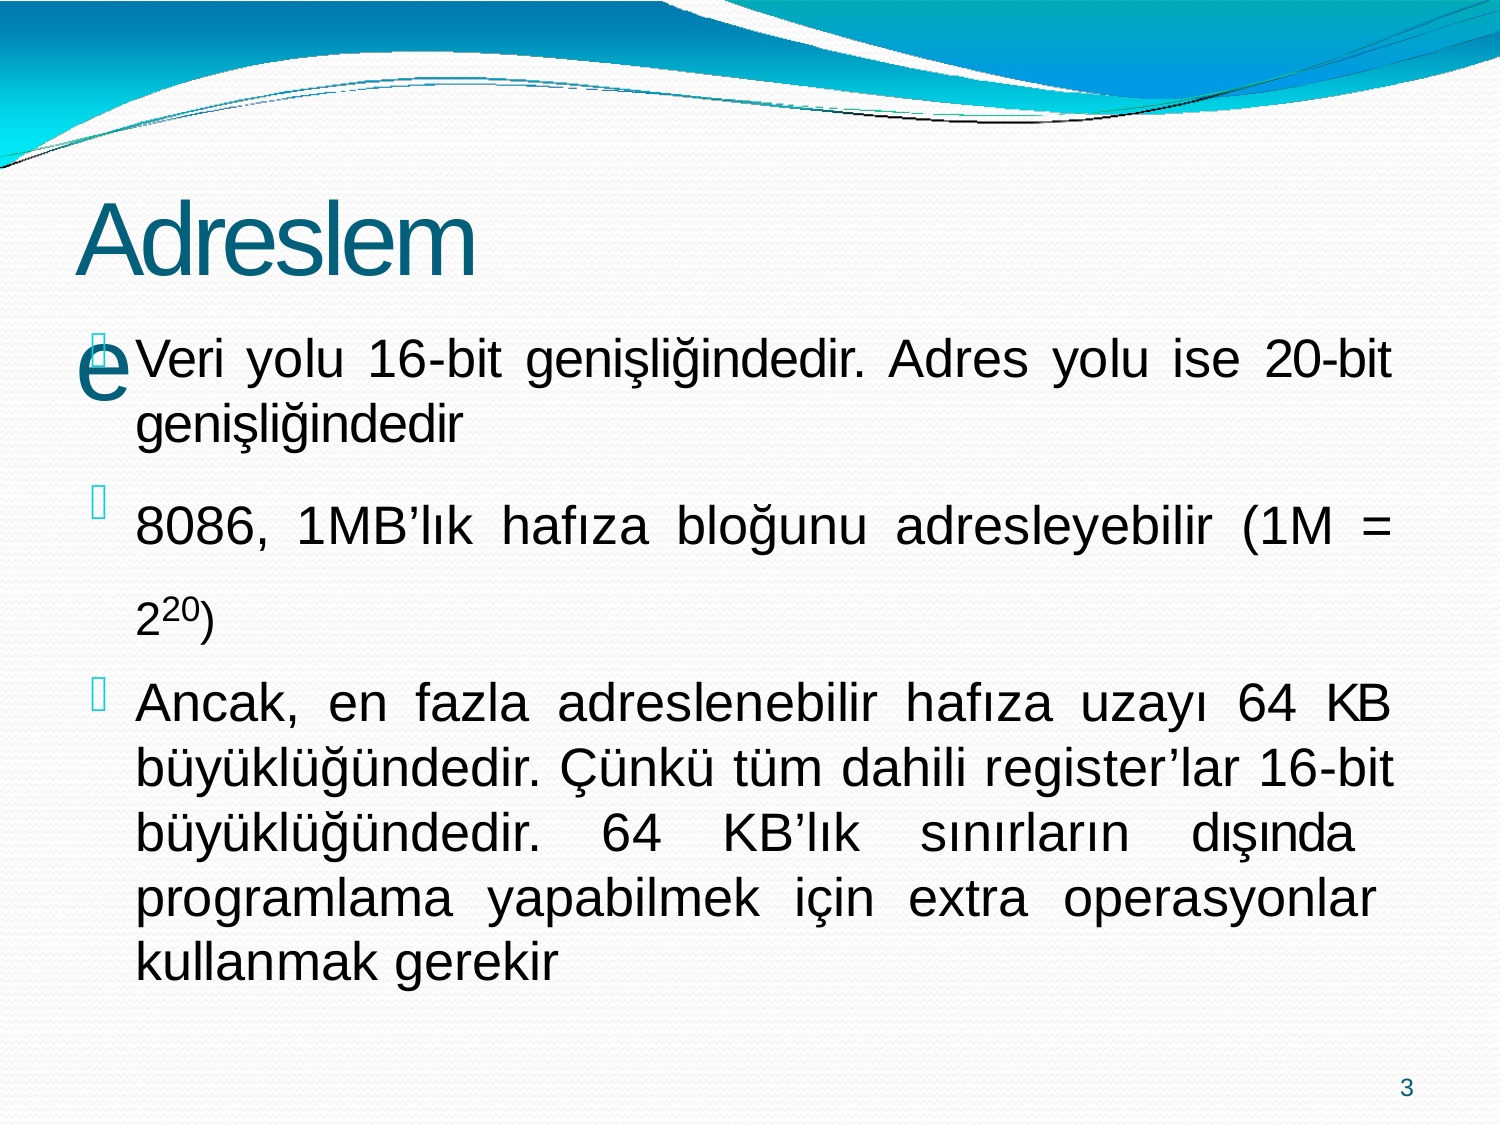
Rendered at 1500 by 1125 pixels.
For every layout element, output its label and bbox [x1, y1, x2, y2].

text_box [0, 0, 1500, 1125]
